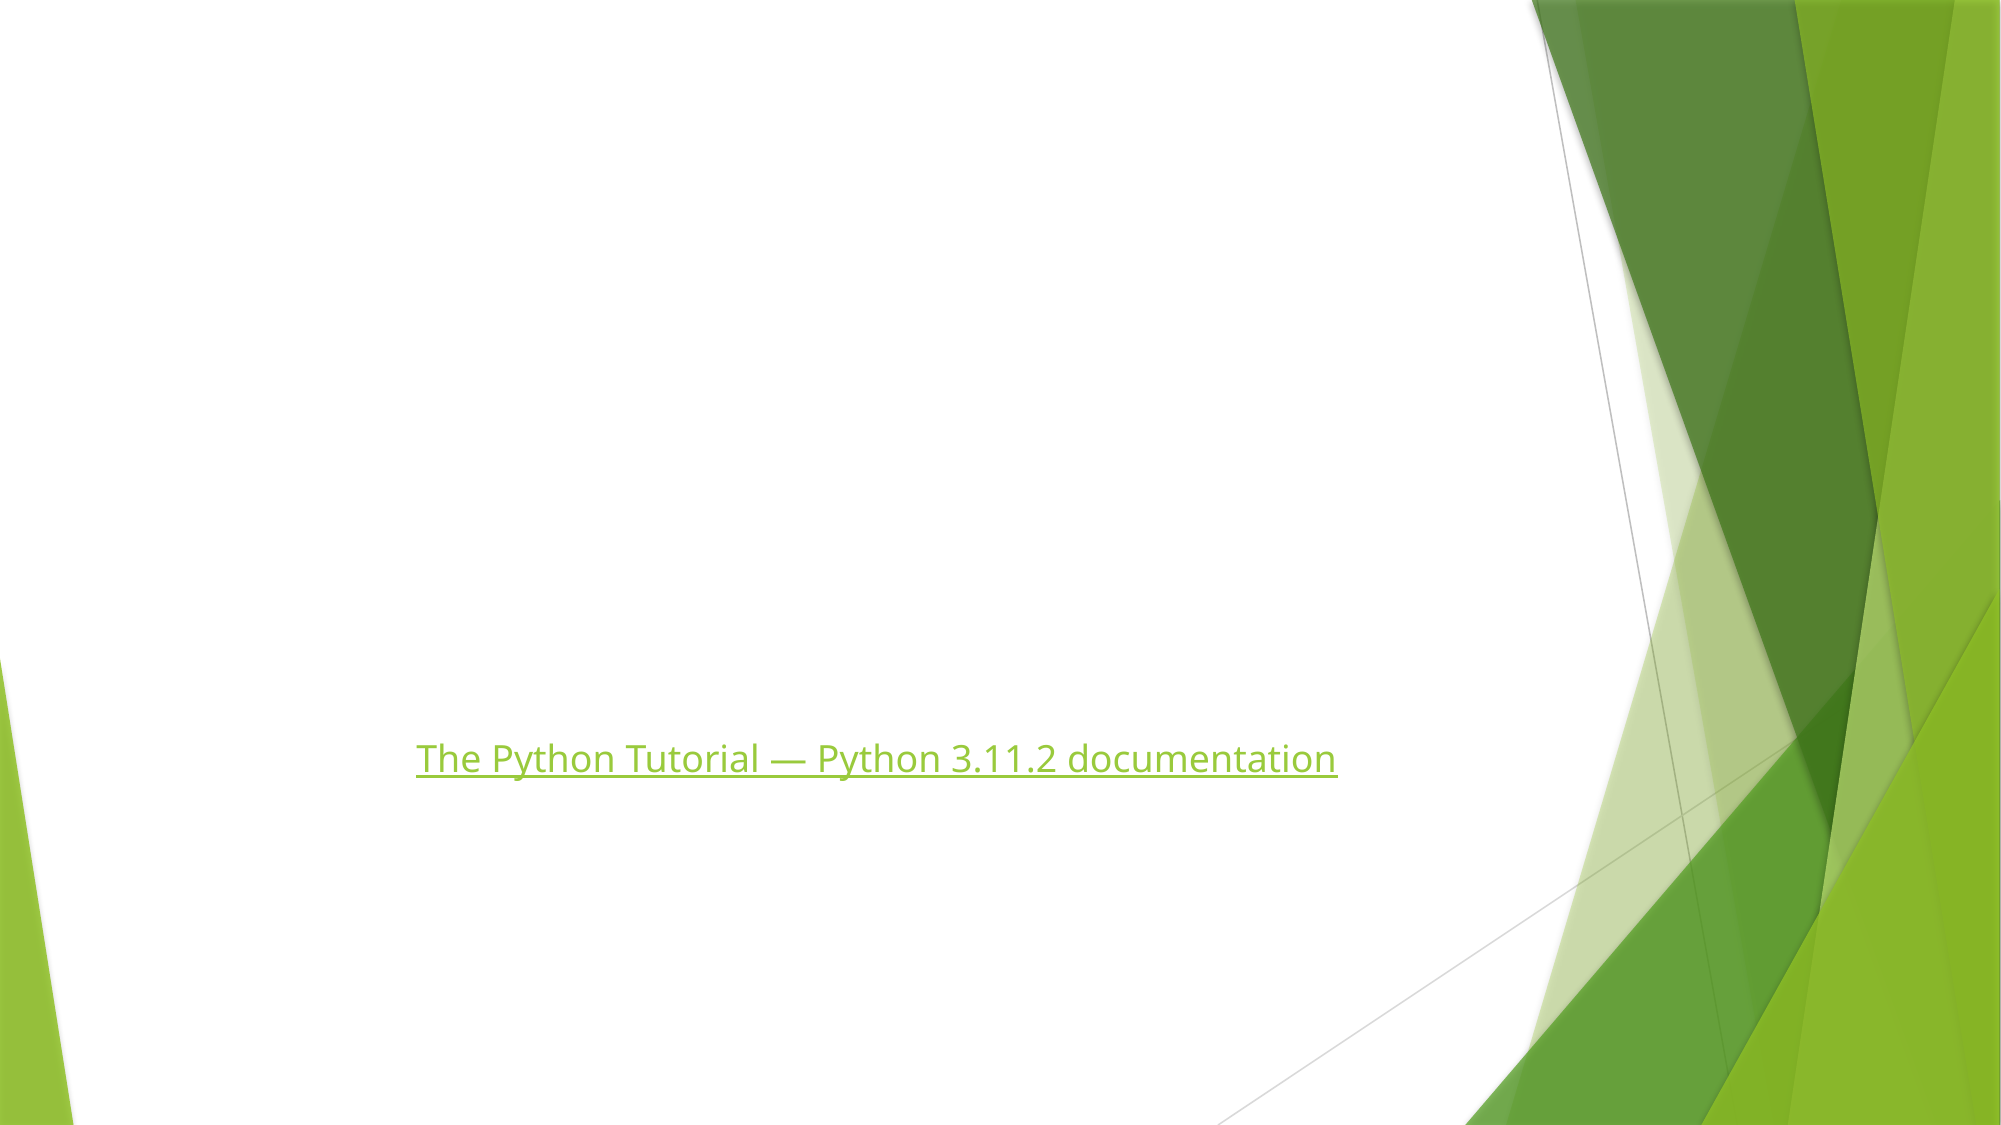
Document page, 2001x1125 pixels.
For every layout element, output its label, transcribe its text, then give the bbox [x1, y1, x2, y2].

text_box The Python Tutorial — Python 3.11.2 documentation [401, 727, 1353, 793]
